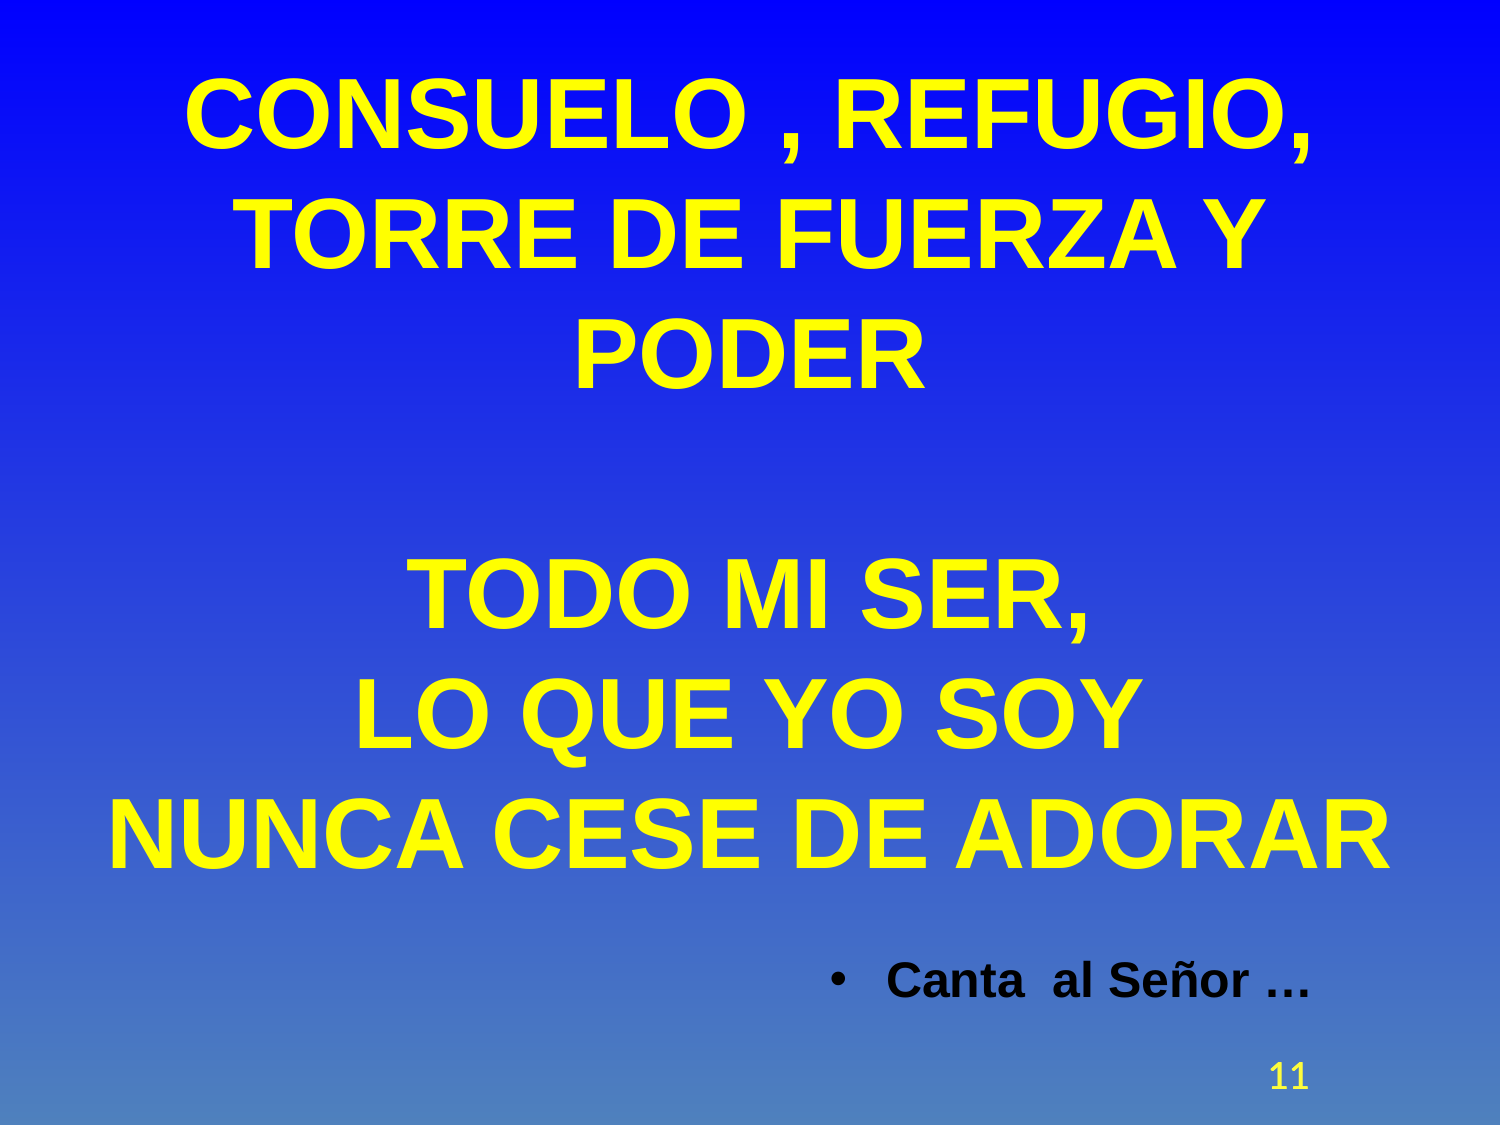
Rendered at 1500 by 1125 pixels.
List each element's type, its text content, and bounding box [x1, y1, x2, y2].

list Canta al Señor … [525, 940, 1330, 1012]
text_box 11 [974, 1042, 1325, 1103]
title CONSUELO , REFUGIO, TORRE DE FUERZA Y PODER TODO MI SER, LO QUE YO SOY NUNCA CESE DE ADORAR [74, 374, 1426, 563]
